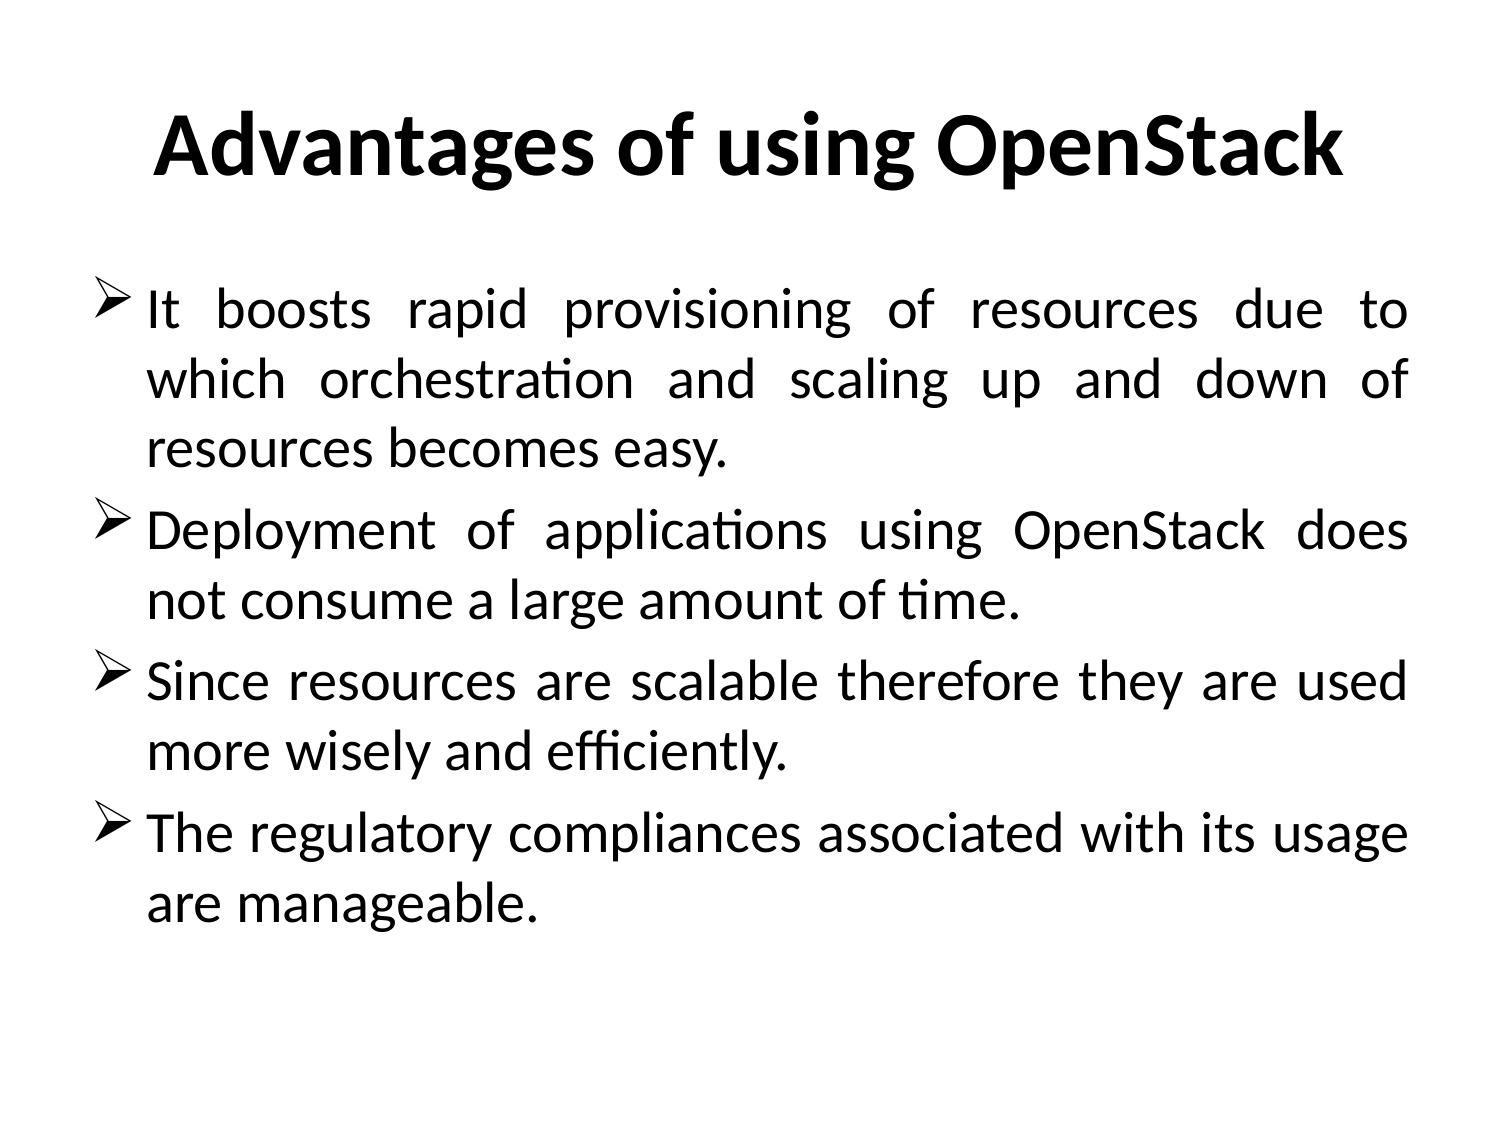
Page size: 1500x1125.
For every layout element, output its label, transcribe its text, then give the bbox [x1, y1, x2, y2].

title Advantages of using OpenStack [75, 45, 1425, 233]
list It boosts rapid provisioning of resources due to which orchestration and scaling up and down of resources becomes easy. Deployment of applications using OpenStack does not consume a large amount of time. Since resources are scalable therefore they are used more wisely and efficiently. The regulatory compliances associated with its usage are manageable. [75, 262, 1425, 1005]
